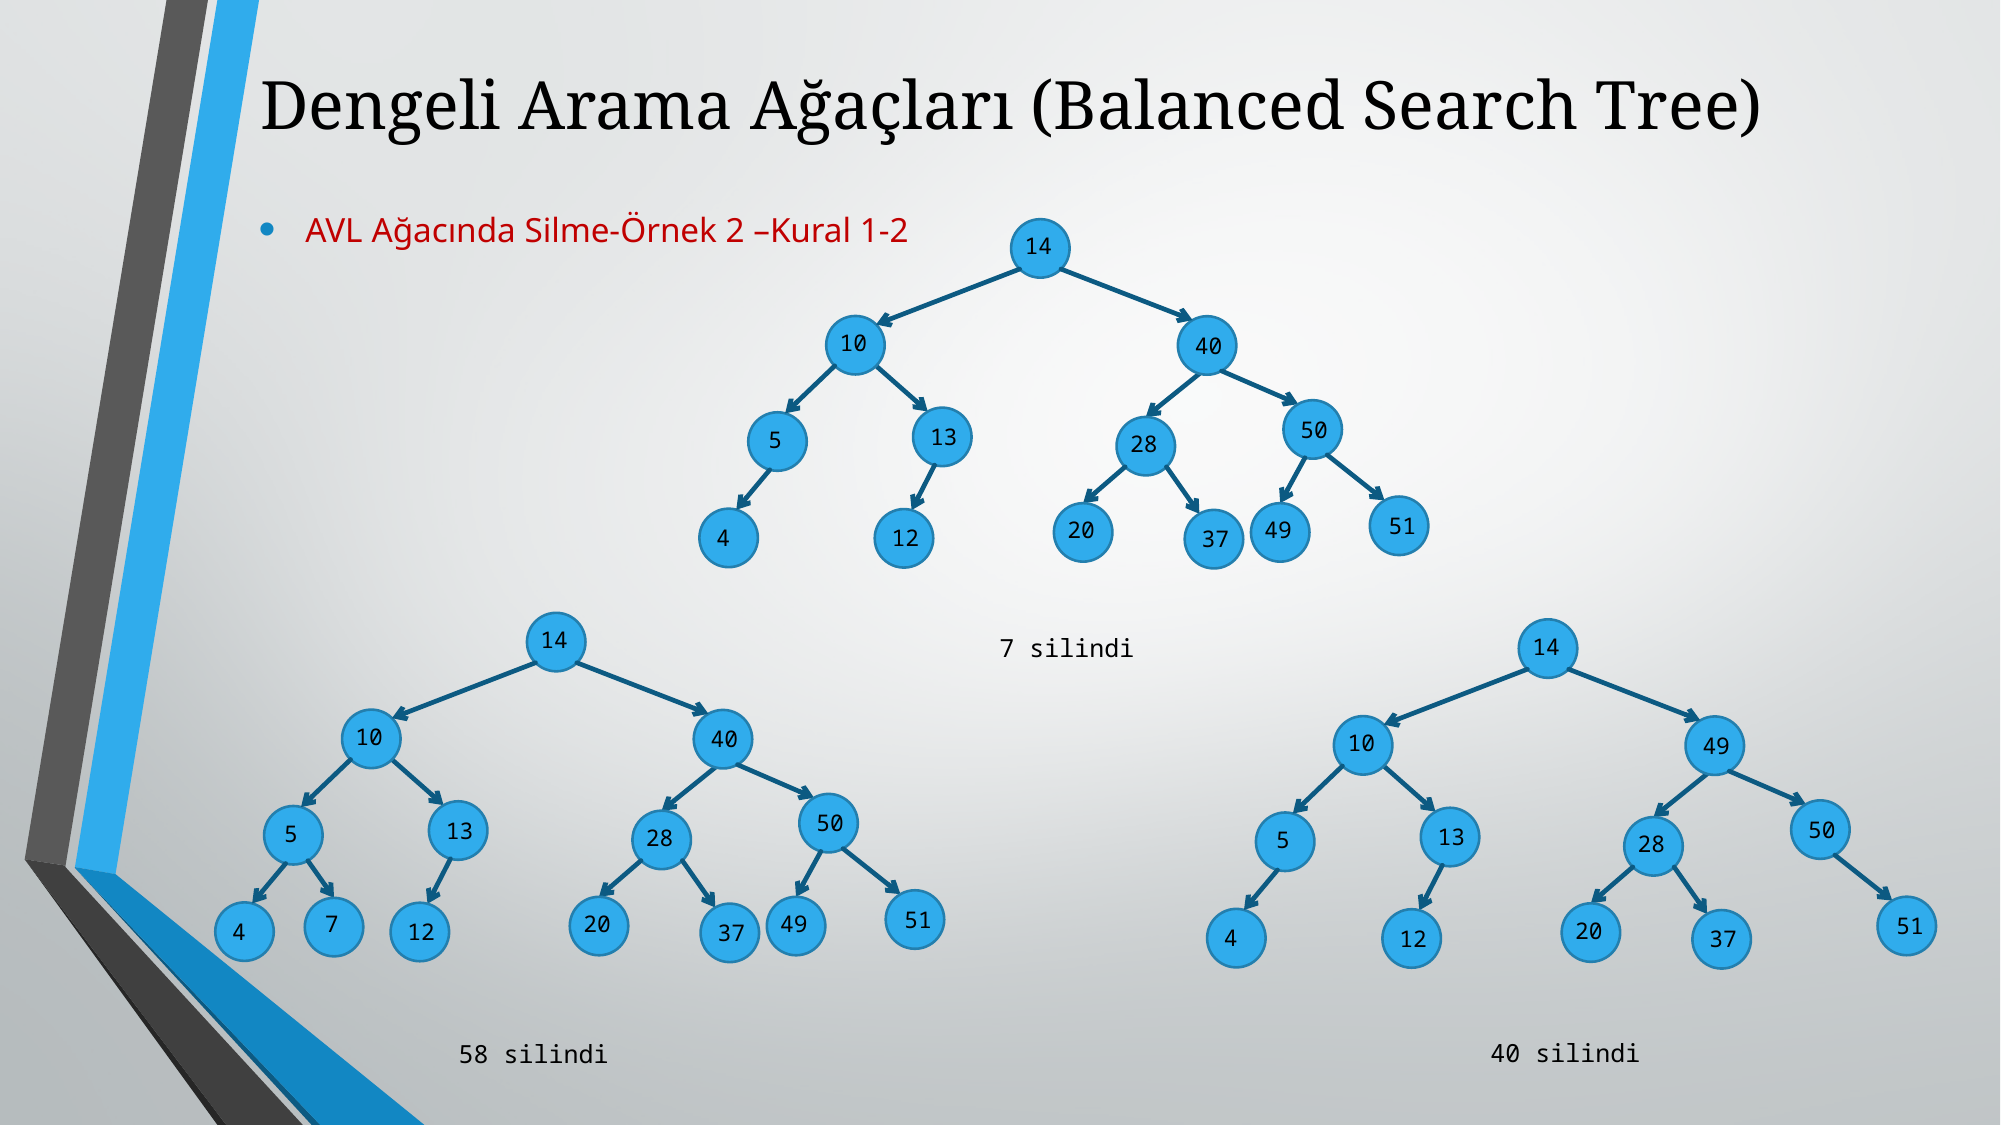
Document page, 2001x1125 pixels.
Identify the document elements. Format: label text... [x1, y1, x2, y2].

text_box 58 silindi [443, 1030, 679, 1076]
text_box 40 silindi [1475, 1029, 1710, 1075]
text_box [699, 218, 1434, 569]
text_box 7 silindi [984, 624, 1206, 670]
title Dengeli Arama Ağaçları (Balanced Search Tree) [232, 24, 1792, 182]
list AVL Ağacında Silme-Örnek 2 –Kural 1-2 [243, 181, 1885, 277]
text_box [1206, 619, 1942, 969]
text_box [214, 612, 950, 963]
